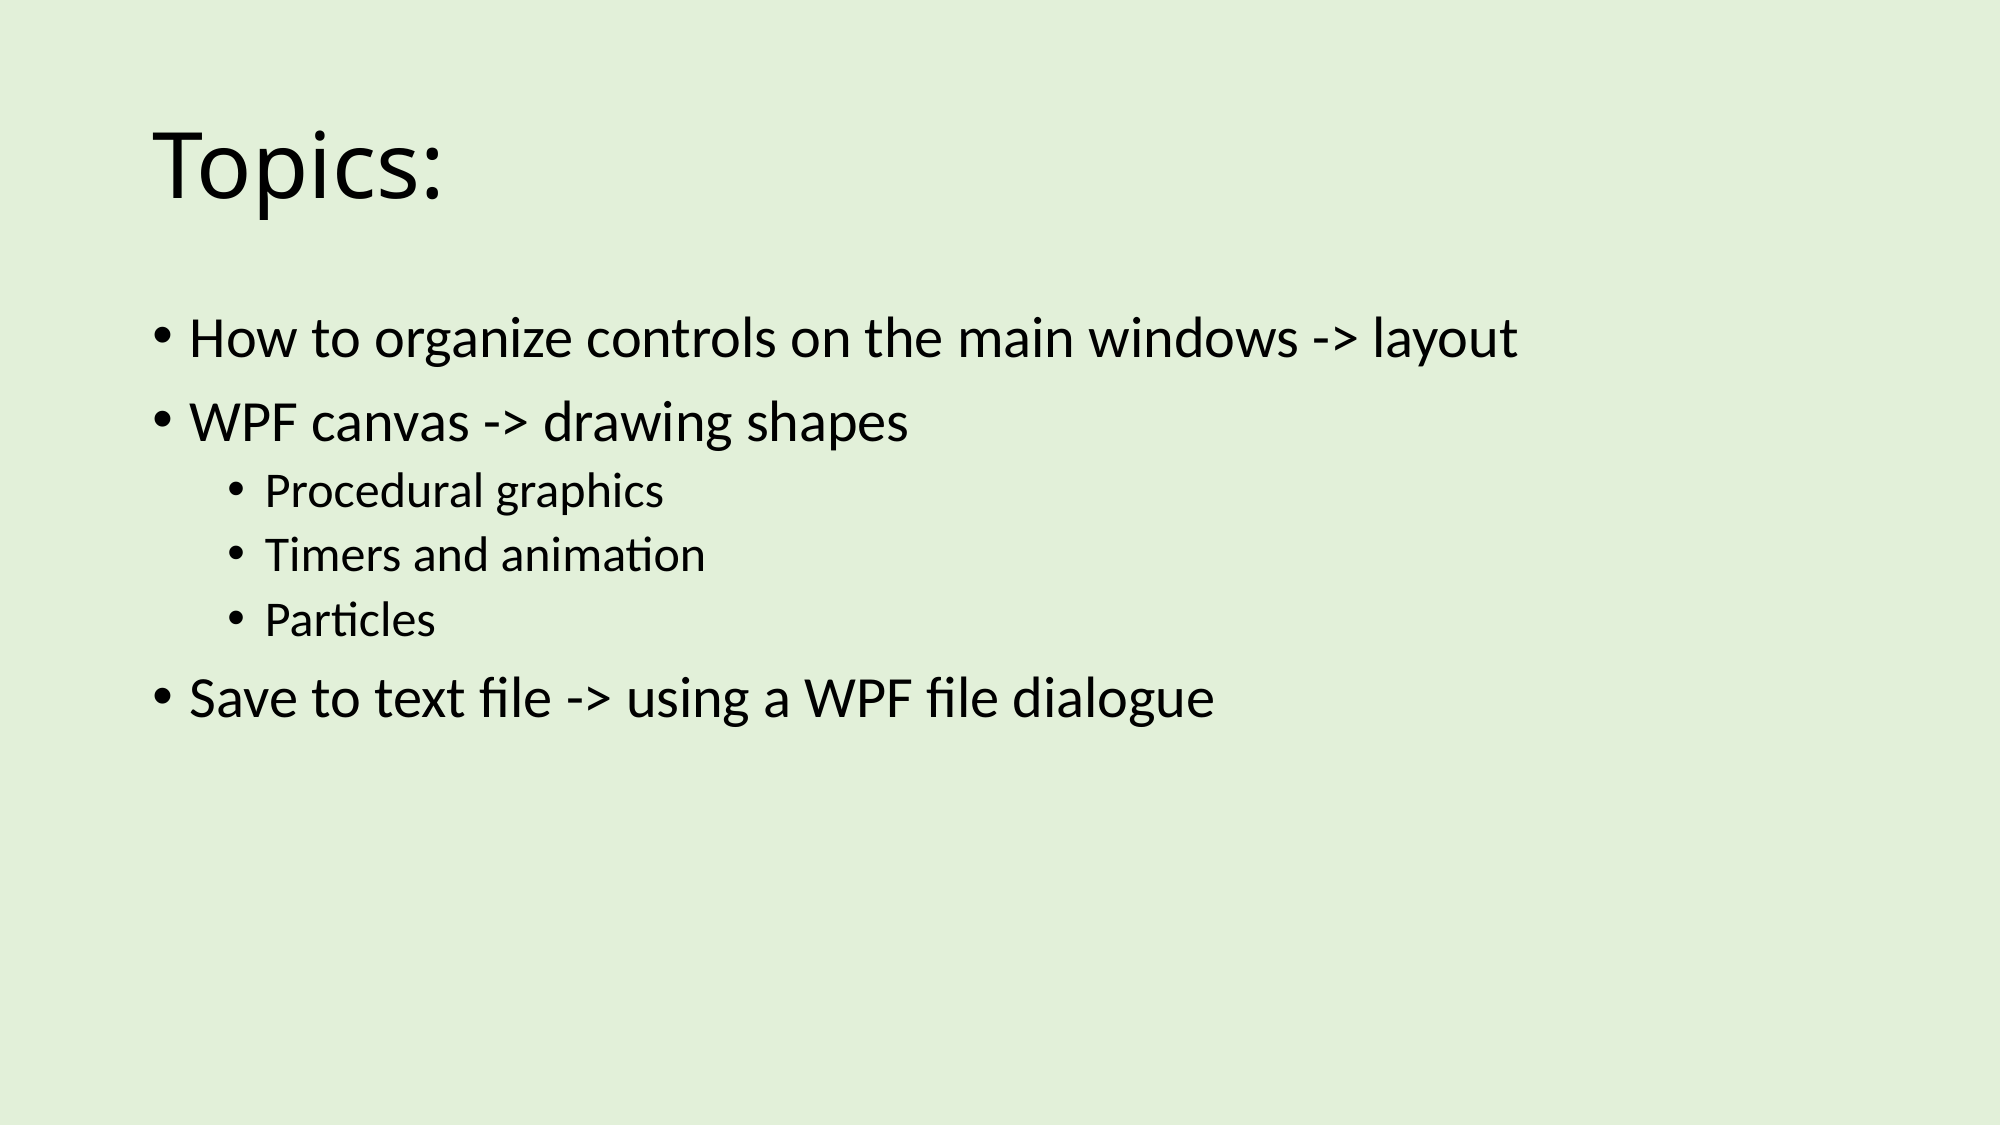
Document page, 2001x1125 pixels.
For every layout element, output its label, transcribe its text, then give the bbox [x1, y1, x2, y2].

title Topics: [137, 59, 1863, 278]
list How to organize controls on the main windows -> layout WPF canvas -> drawing shapes Procedural graphics Timers and animation Particles Save to text file -> using a WPF file dialogue [137, 299, 1863, 1014]
